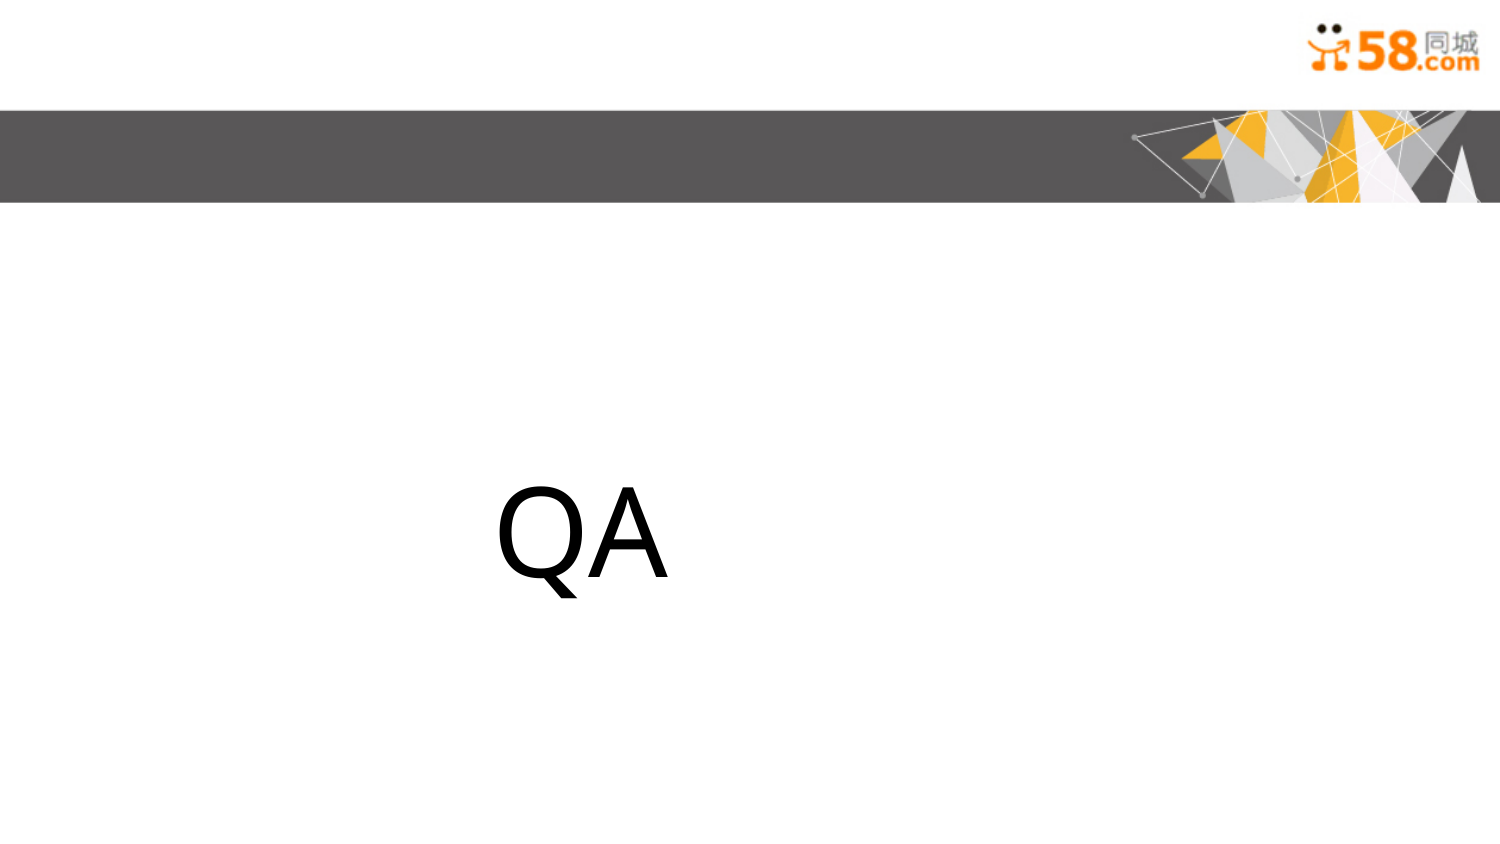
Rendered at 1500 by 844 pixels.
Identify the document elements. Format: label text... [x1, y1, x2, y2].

picture [0, 0, 1500, 844]
text_box QA [478, 445, 703, 611]
